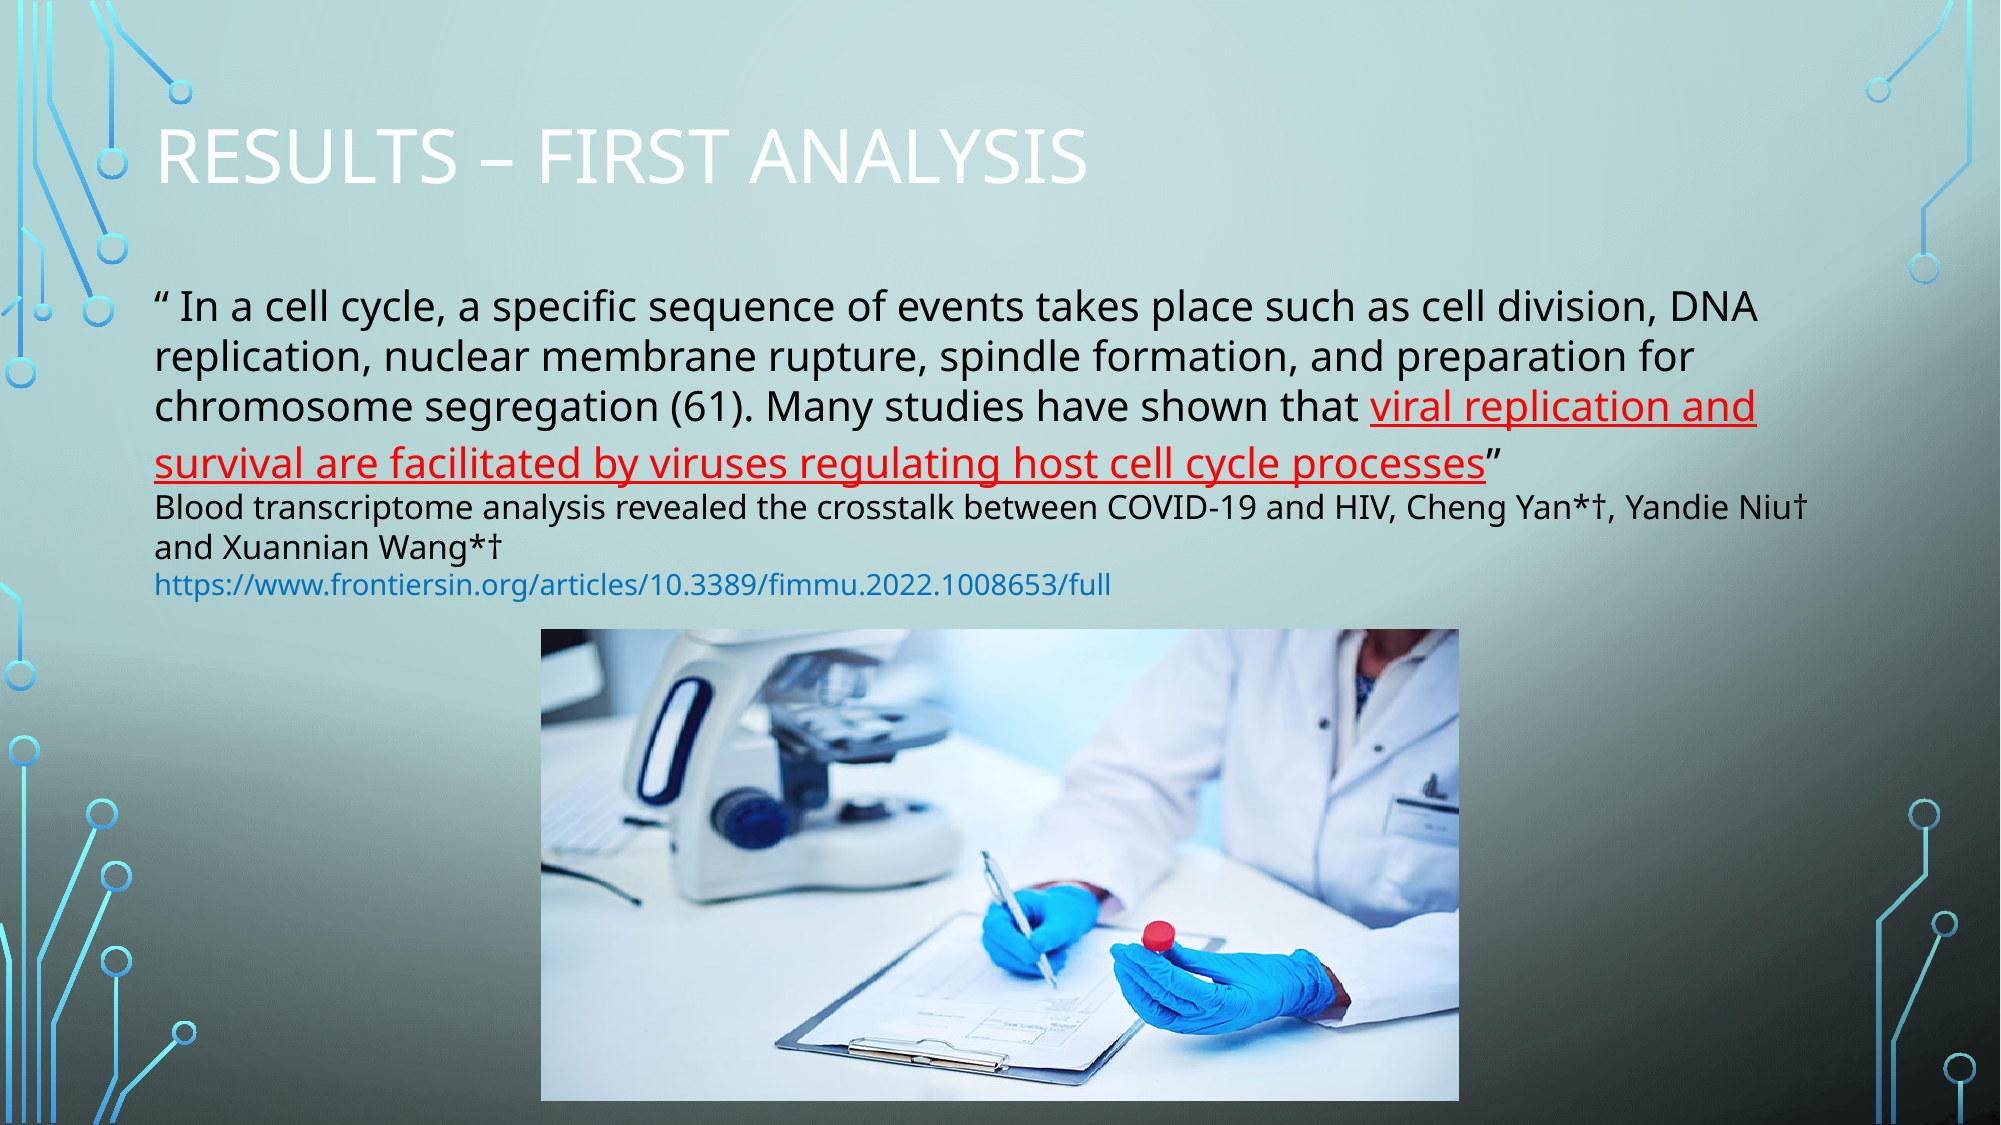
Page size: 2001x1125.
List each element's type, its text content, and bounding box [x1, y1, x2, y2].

title Results – First analysis [139, 37, 1765, 271]
text_box “ In a cell cycle, a specific sequence of events takes place such as cell division, DNA replication, nuclear membrane rupture, spindle formation, and preparation for chromosome segregation (61). Many studies have shown that viral replication and survival are facilitated by viruses regulating host cell cycle processes” Blood transcriptome analysis revealed the crosstalk between COVID-19 and HIV, Cheng Yan*†, Yandie Niu† and Xuannian Wang*† https://www.frontiersin.org/articles/10.3389/fimmu.2022.1008653/full [139, 271, 1861, 609]
picture [541, 629, 1459, 1101]
list [139, 272, 1875, 853]
